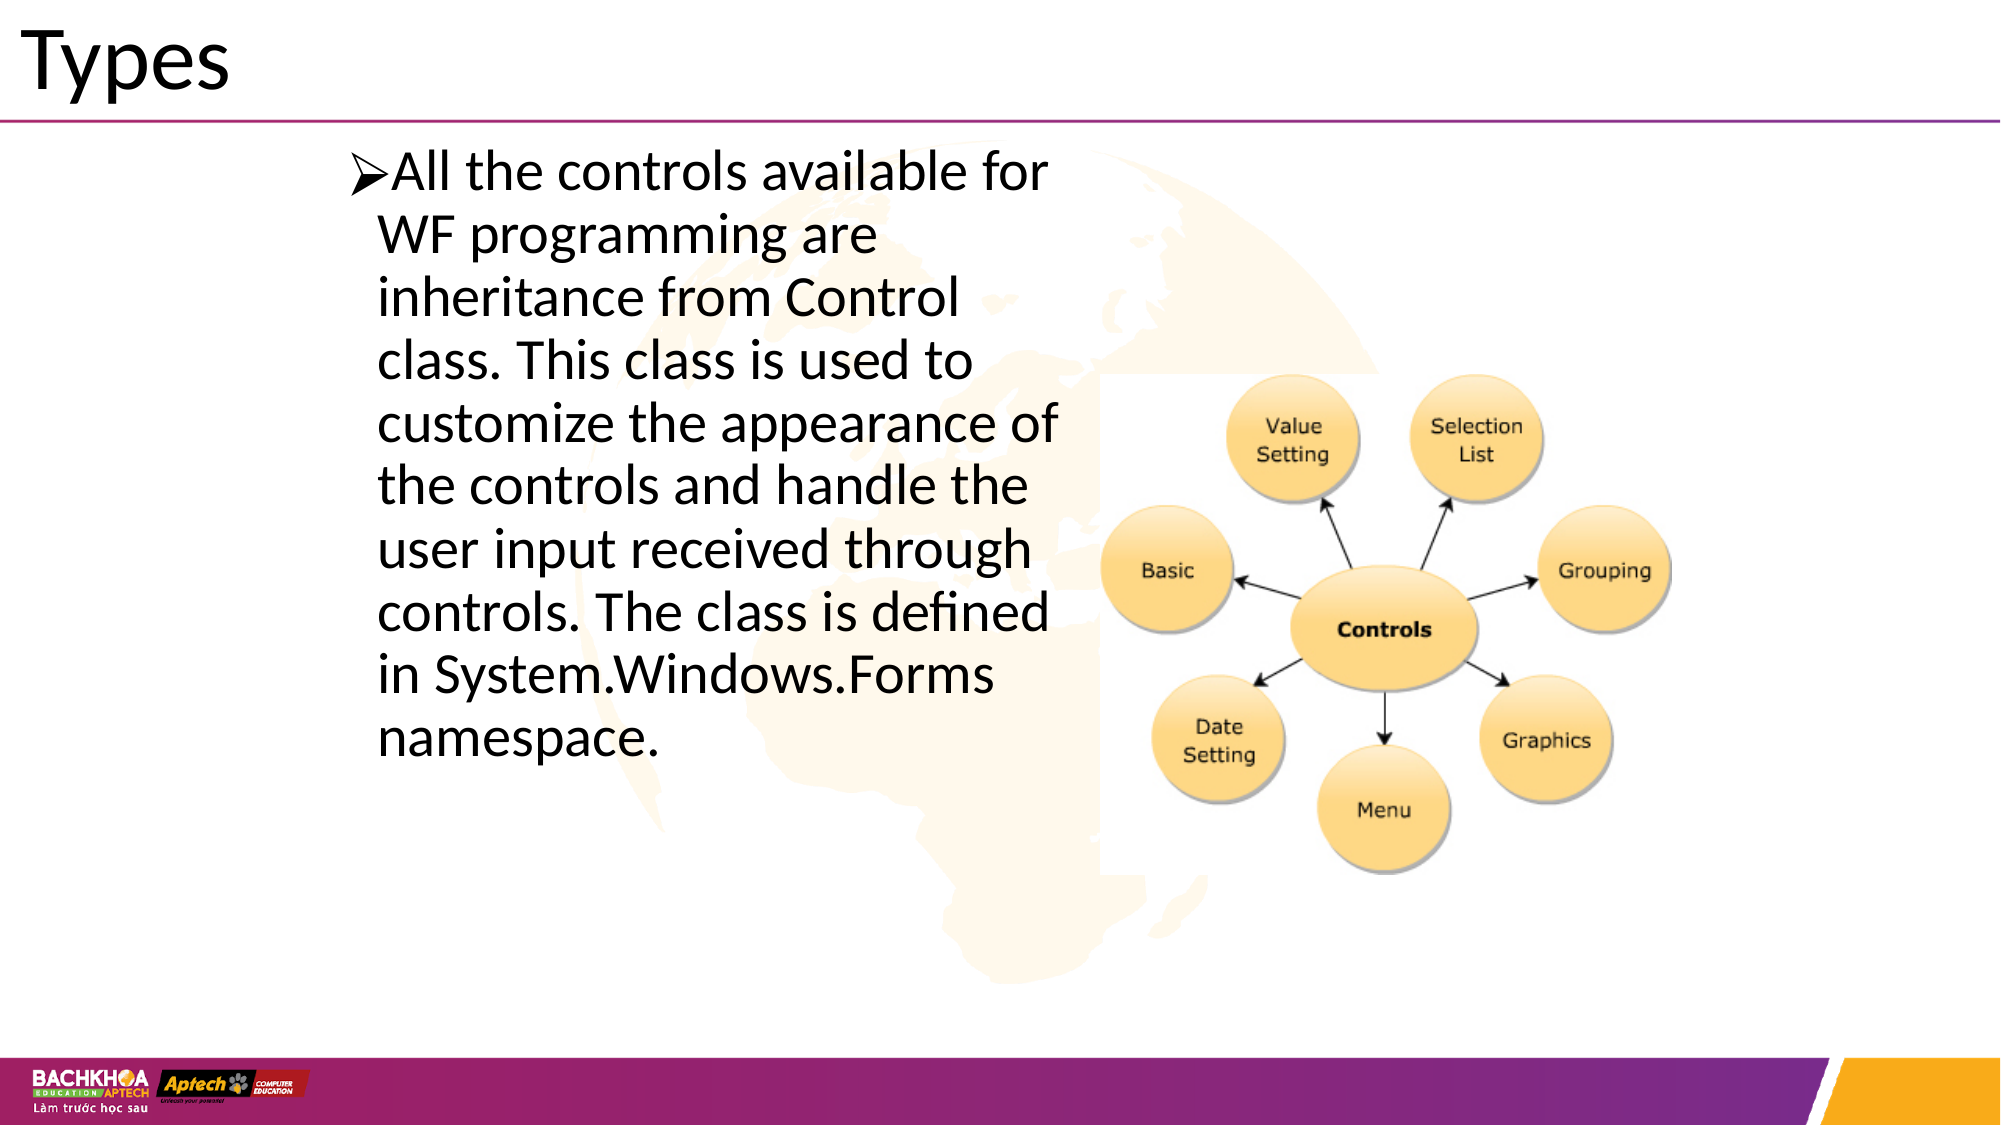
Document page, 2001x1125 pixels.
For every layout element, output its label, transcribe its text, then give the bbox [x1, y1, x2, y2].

list All the controls available for WF programming are inheritance from Control class. This class is used to customize the appearance of the controls and handle the user input received through controls. The class is defined in System.Windows.Forms namespace. [324, 125, 1088, 869]
title Types [5, 3, 1993, 116]
picture [0, 0, 2001, 1125]
